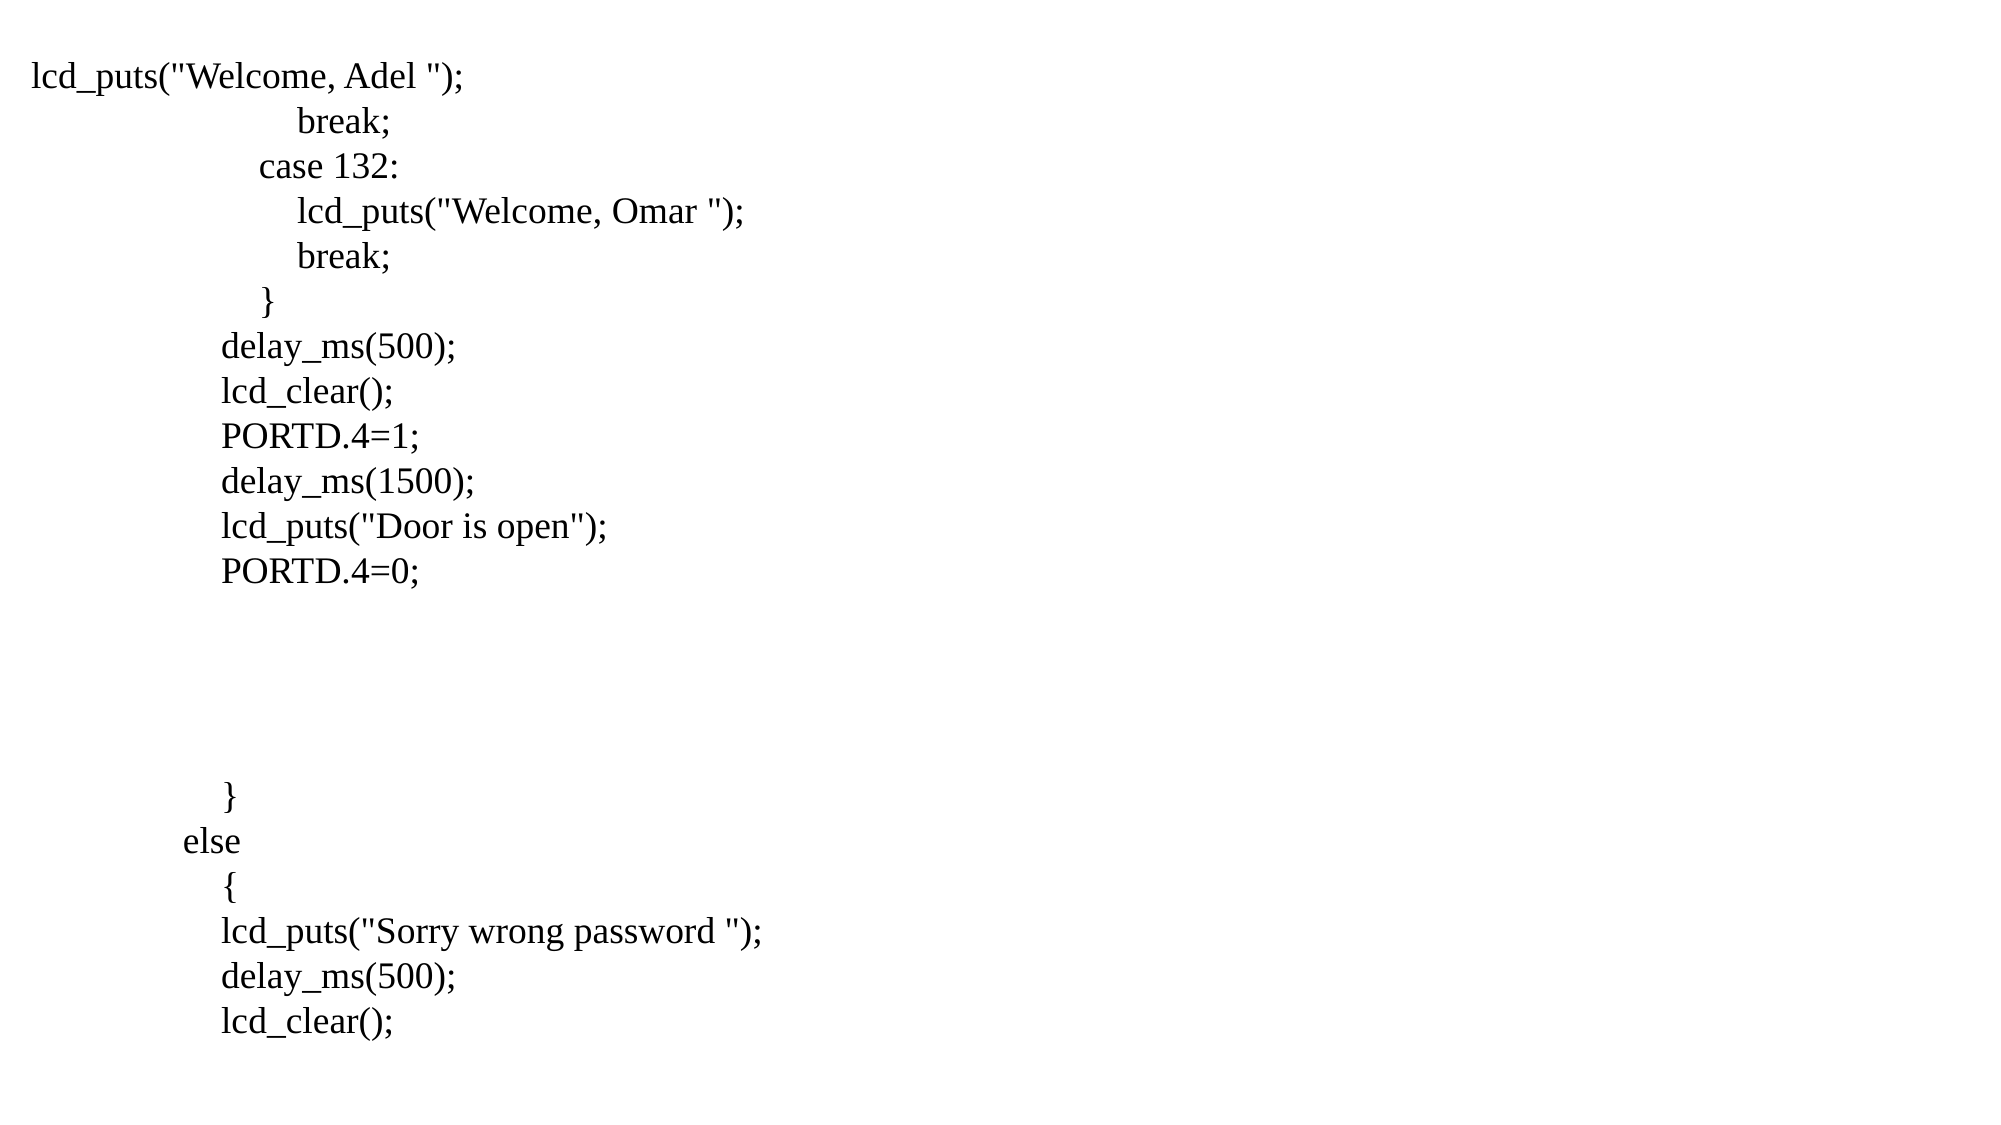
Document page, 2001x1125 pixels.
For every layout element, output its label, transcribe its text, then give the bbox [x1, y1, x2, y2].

text_box lcd_puts("Welcome, Adel "); break; case 132: lcd_puts("Welcome, Omar "); break; } delay_ms(500); lcd_clear(); PORTD.4=1; delay_ms(1500); lcd_puts("Door is open"); PORTD.4=0; } else { lcd_puts("Sorry wrong password "); delay_ms(500); lcd_clear(); [16, 43, 1566, 1049]
